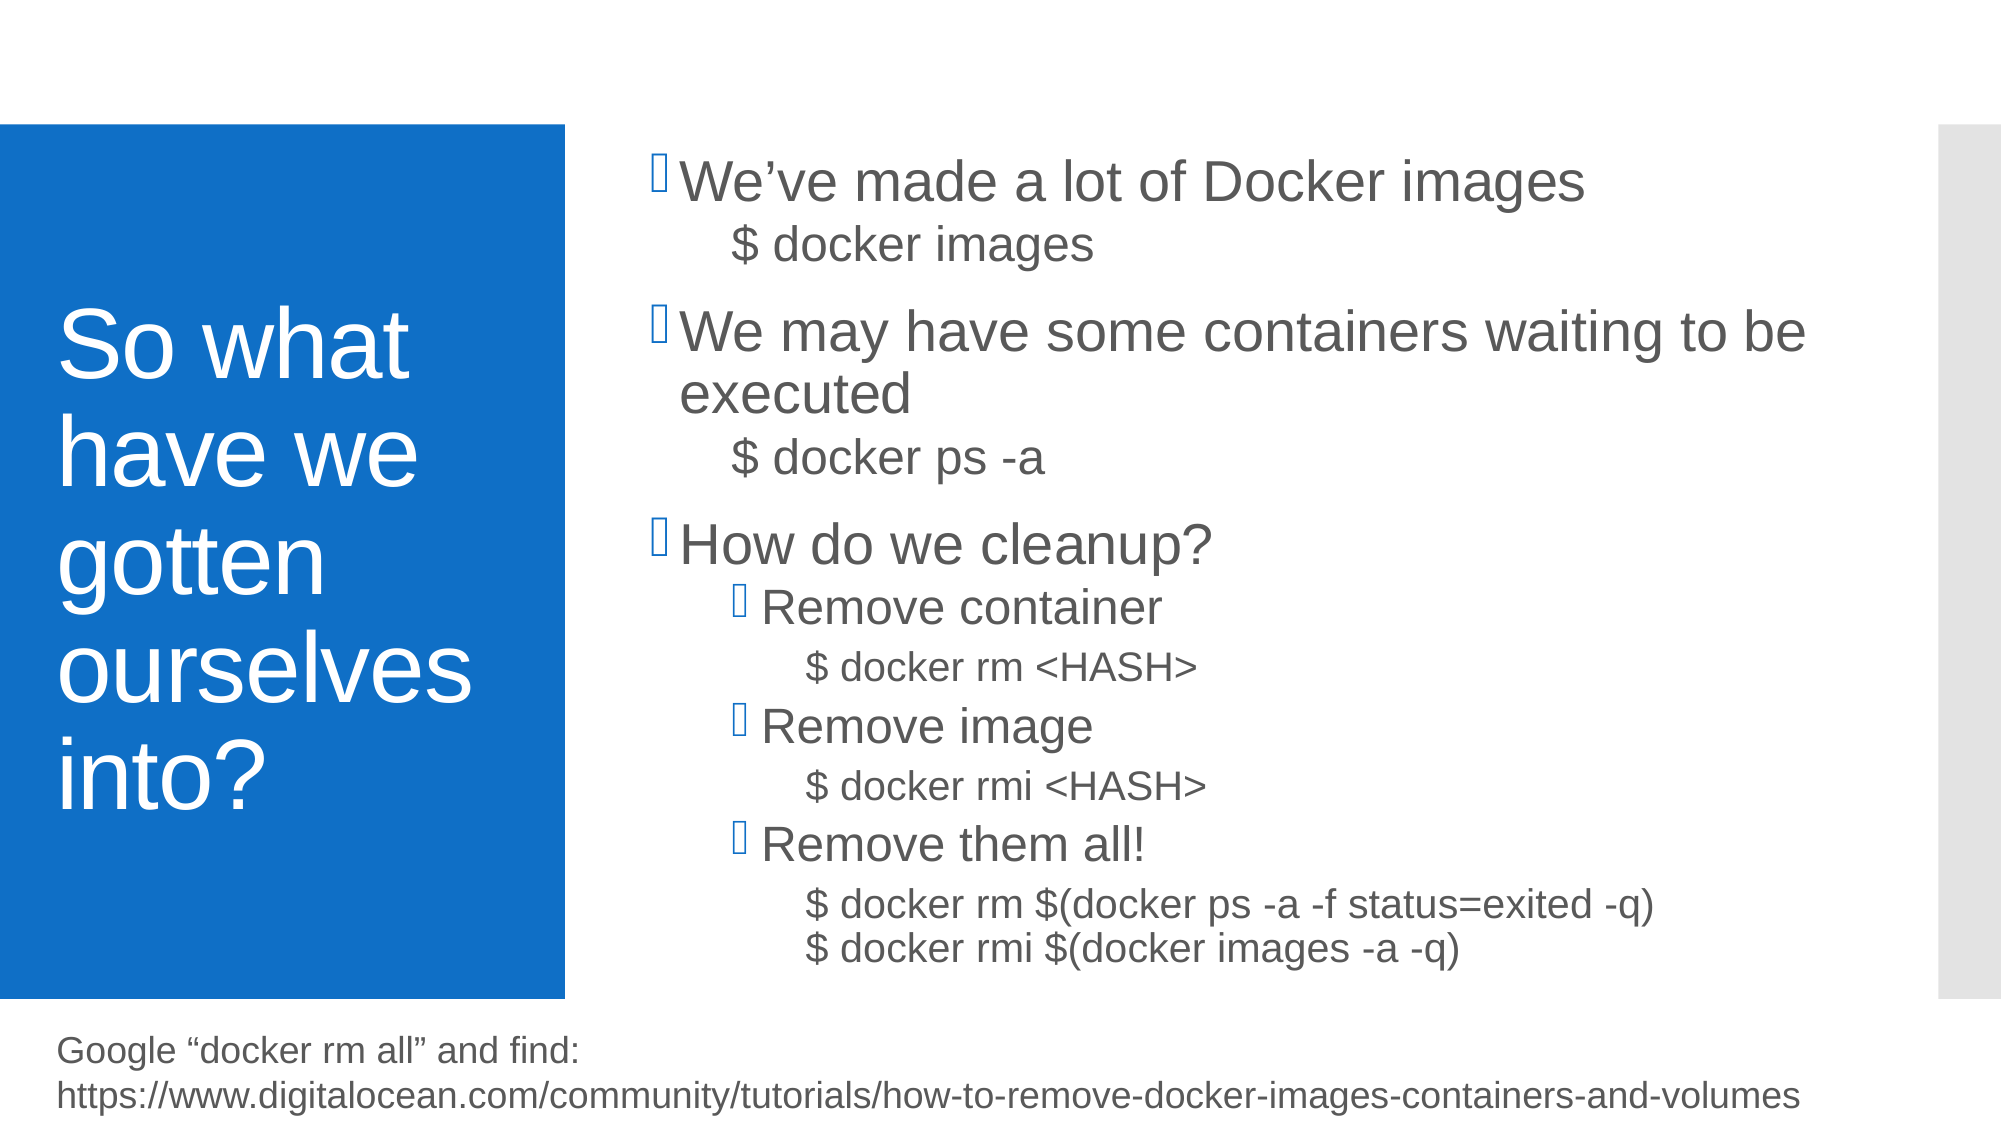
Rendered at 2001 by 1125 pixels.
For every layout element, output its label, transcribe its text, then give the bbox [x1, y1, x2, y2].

text_box Google “docker rm all” and find: https://www.digitalocean.com/community/tutorials/how-to-remove-docker-images-containers-and-volumes [41, 1018, 1945, 1124]
title So what have we gotten ourselves into? [41, 184, 525, 940]
list We’ve made a lot of Docker images $ docker images We may have some containers waiting to be executed $ docker ps -a How do we cleanup? Remove container $ docker rm <HASH> Remove image $ docker rmi <HASH> Remove them all! $ docker rm $(docker ps -a -f status=exited -q) $ docker rmi $(docker images -a -q) [634, 141, 1835, 982]
